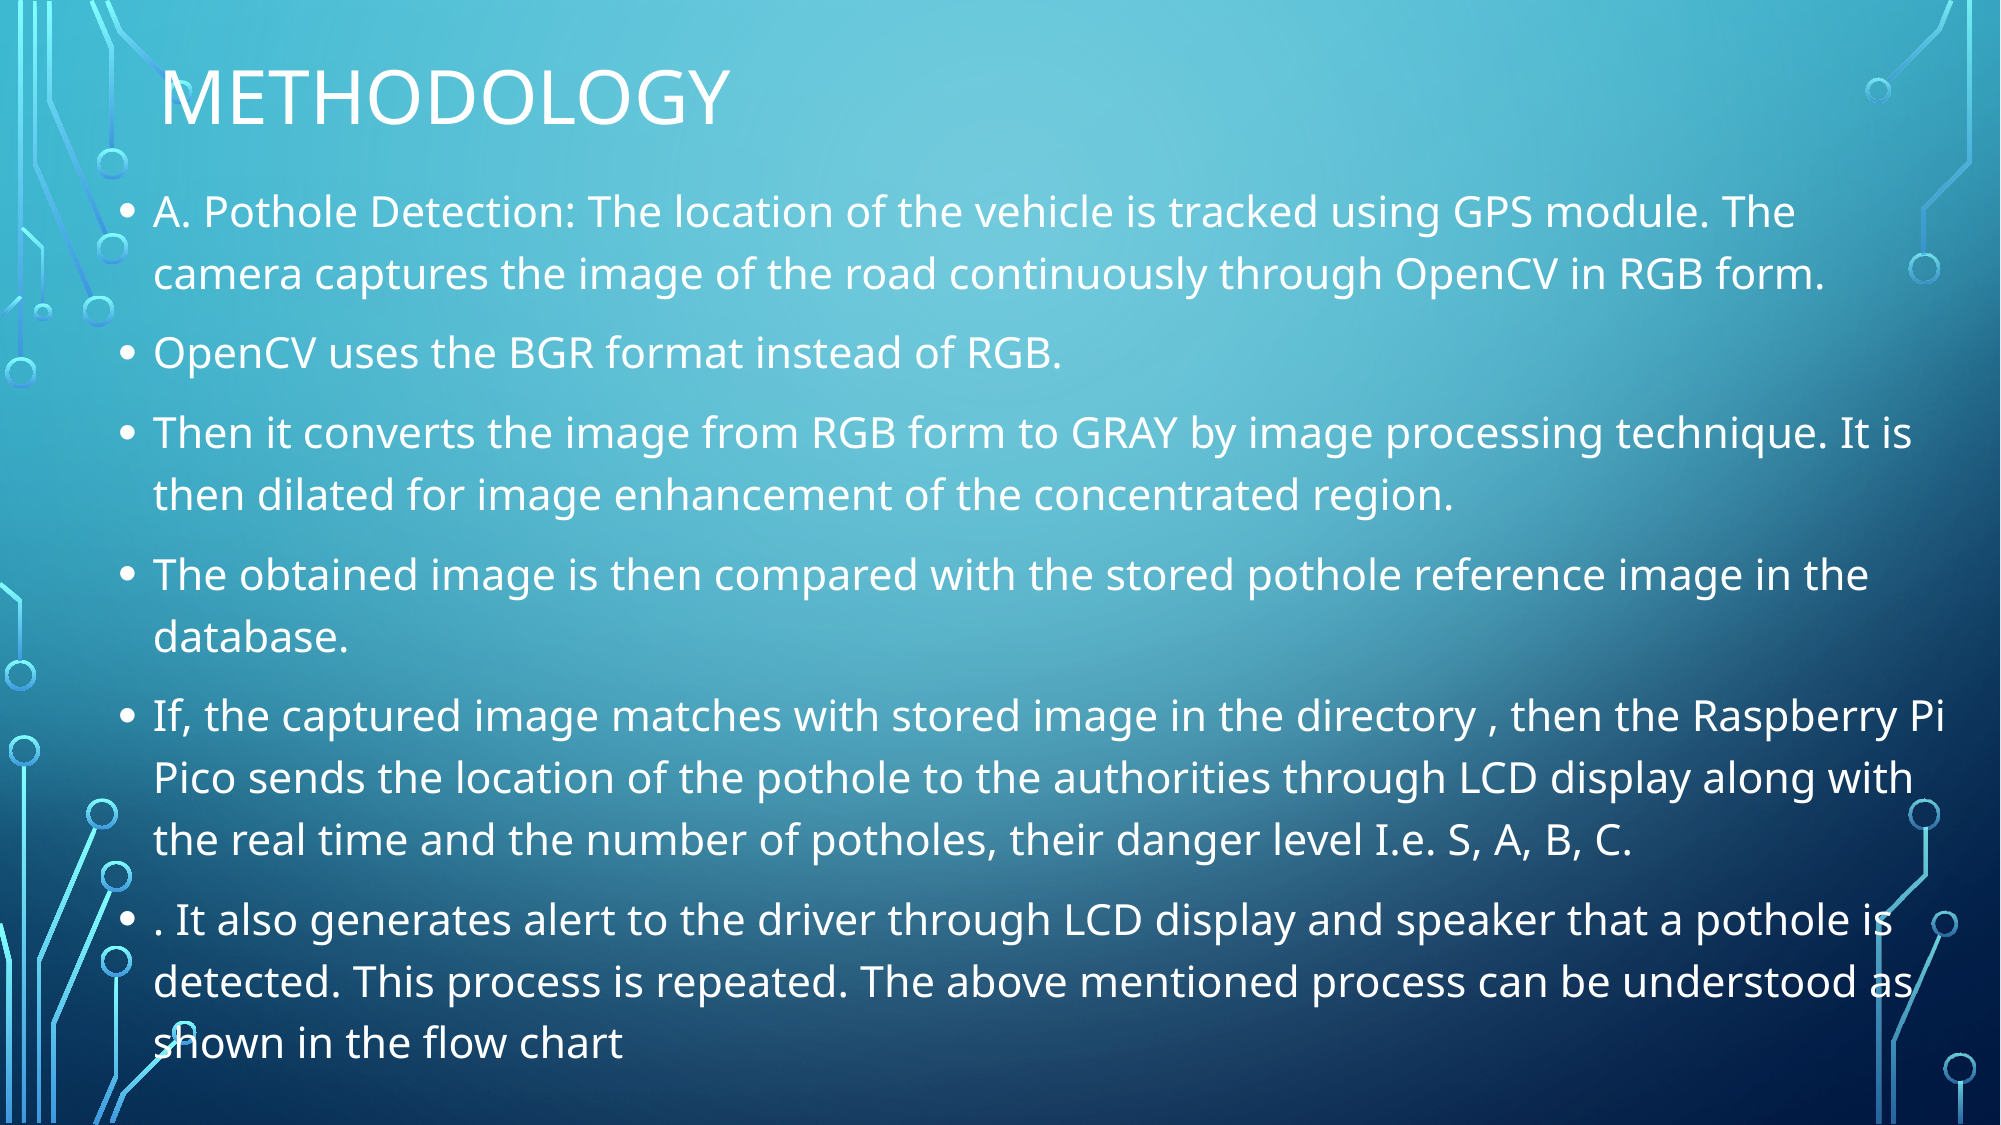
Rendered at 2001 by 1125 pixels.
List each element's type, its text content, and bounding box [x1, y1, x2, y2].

list A. Pothole Detection: The location of the vehicle is tracked using GPS module. The camera captures the image of the road continuously through OpenCV in RGB form. OpenCV uses the BGR format instead of RGB. Then it converts the image from RGB form to GRAY by image processing technique. It is then dilated for image enhancement of the concentrated region. The obtained image is then compared with the stored pothole reference image in the database. If, the captured image matches with stored image in the directory , then the Raspberry Pi Pico sends the location of the pothole to the authorities through LCD display along with the real time and the number of potholes, their danger level I.e. S, A, B, C. . It also generates alert to the driver through LCD display and speaker that a pothole is detected. This process is repeated. The above mentioned process can be understood as shown in the flow chart [103, 166, 1972, 1087]
title methodology [144, 0, 1769, 166]
